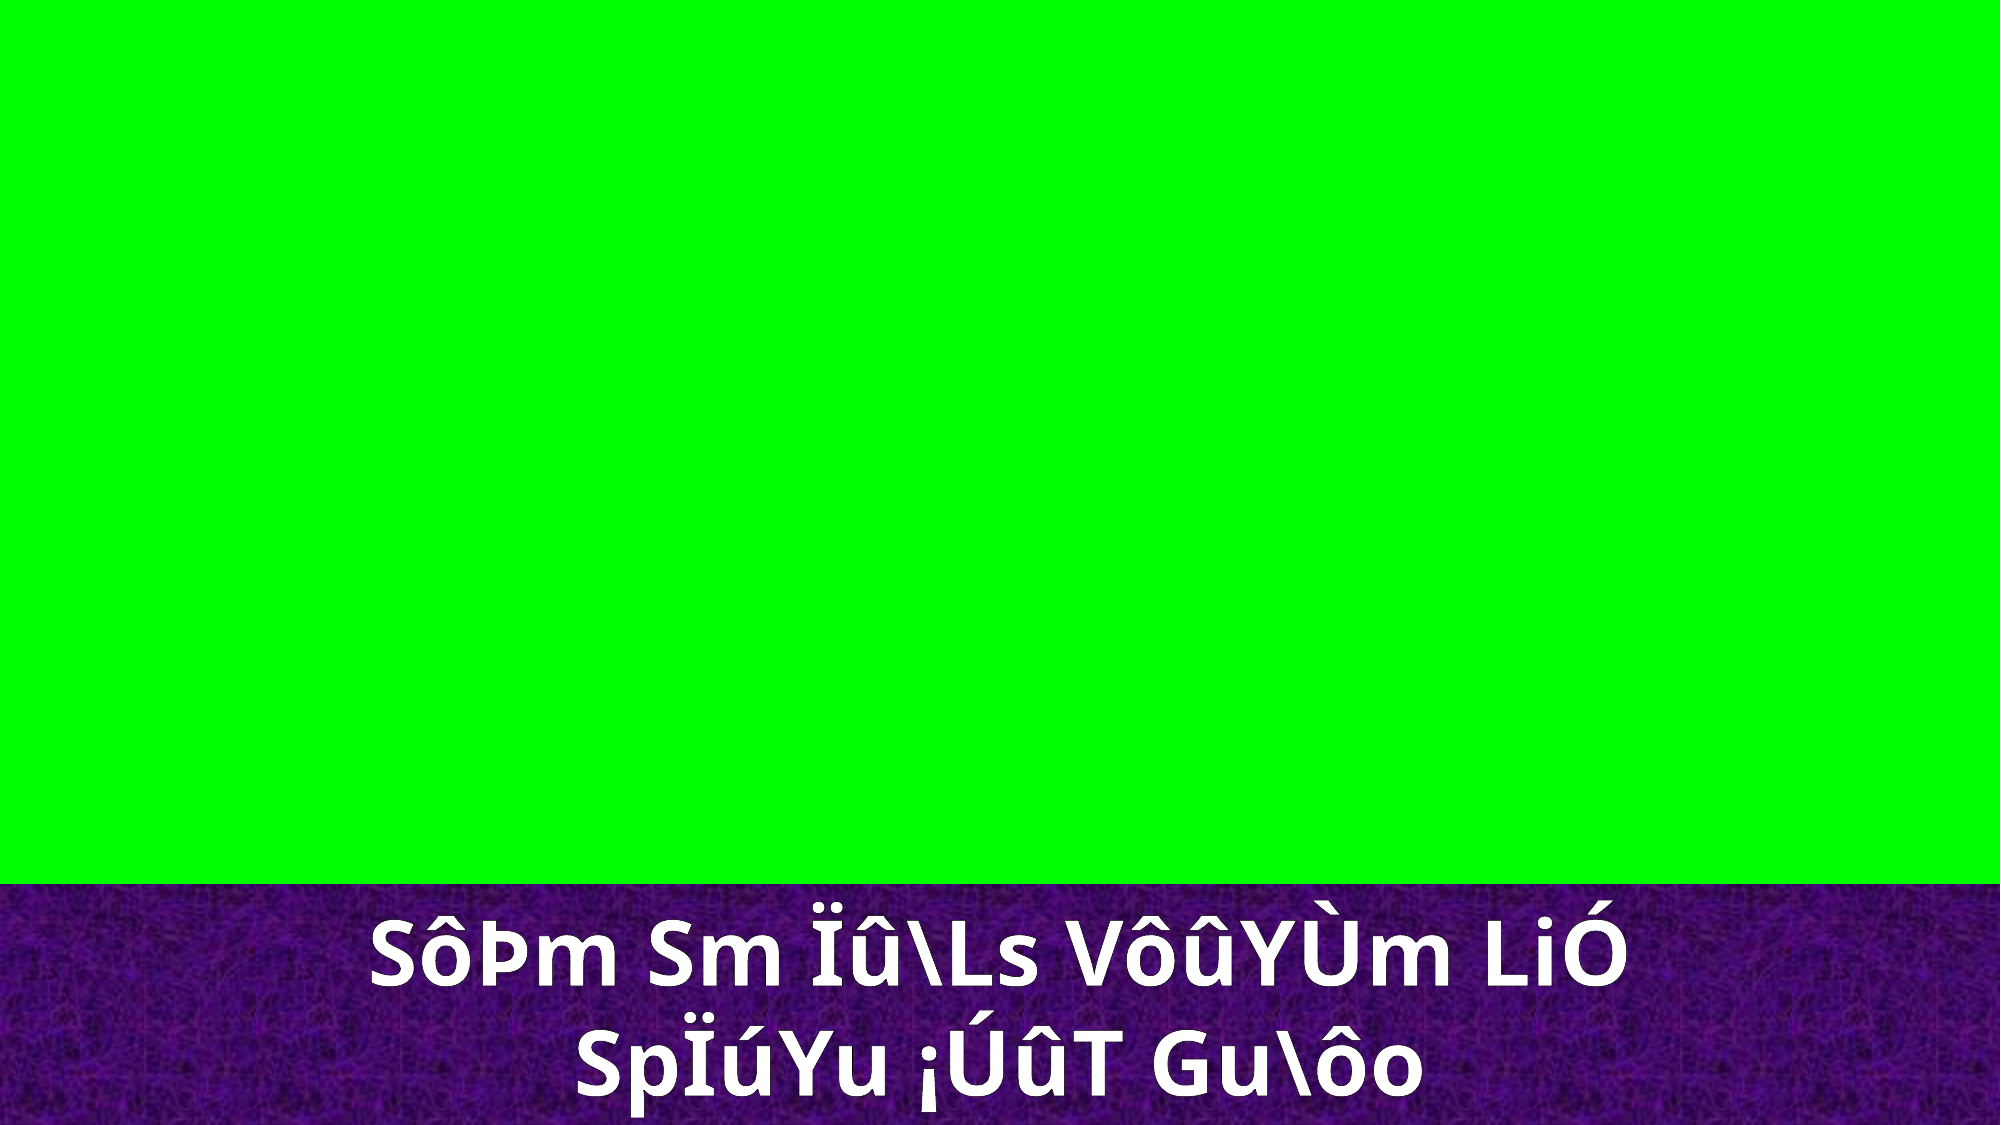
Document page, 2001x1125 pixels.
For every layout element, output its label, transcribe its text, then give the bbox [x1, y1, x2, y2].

text_box SôÞm Sm Ïû\Ls VôûYÙm LiÓ SpÏúYu ¡ÚûT Gu\ôo [0, 886, 2000, 1122]
